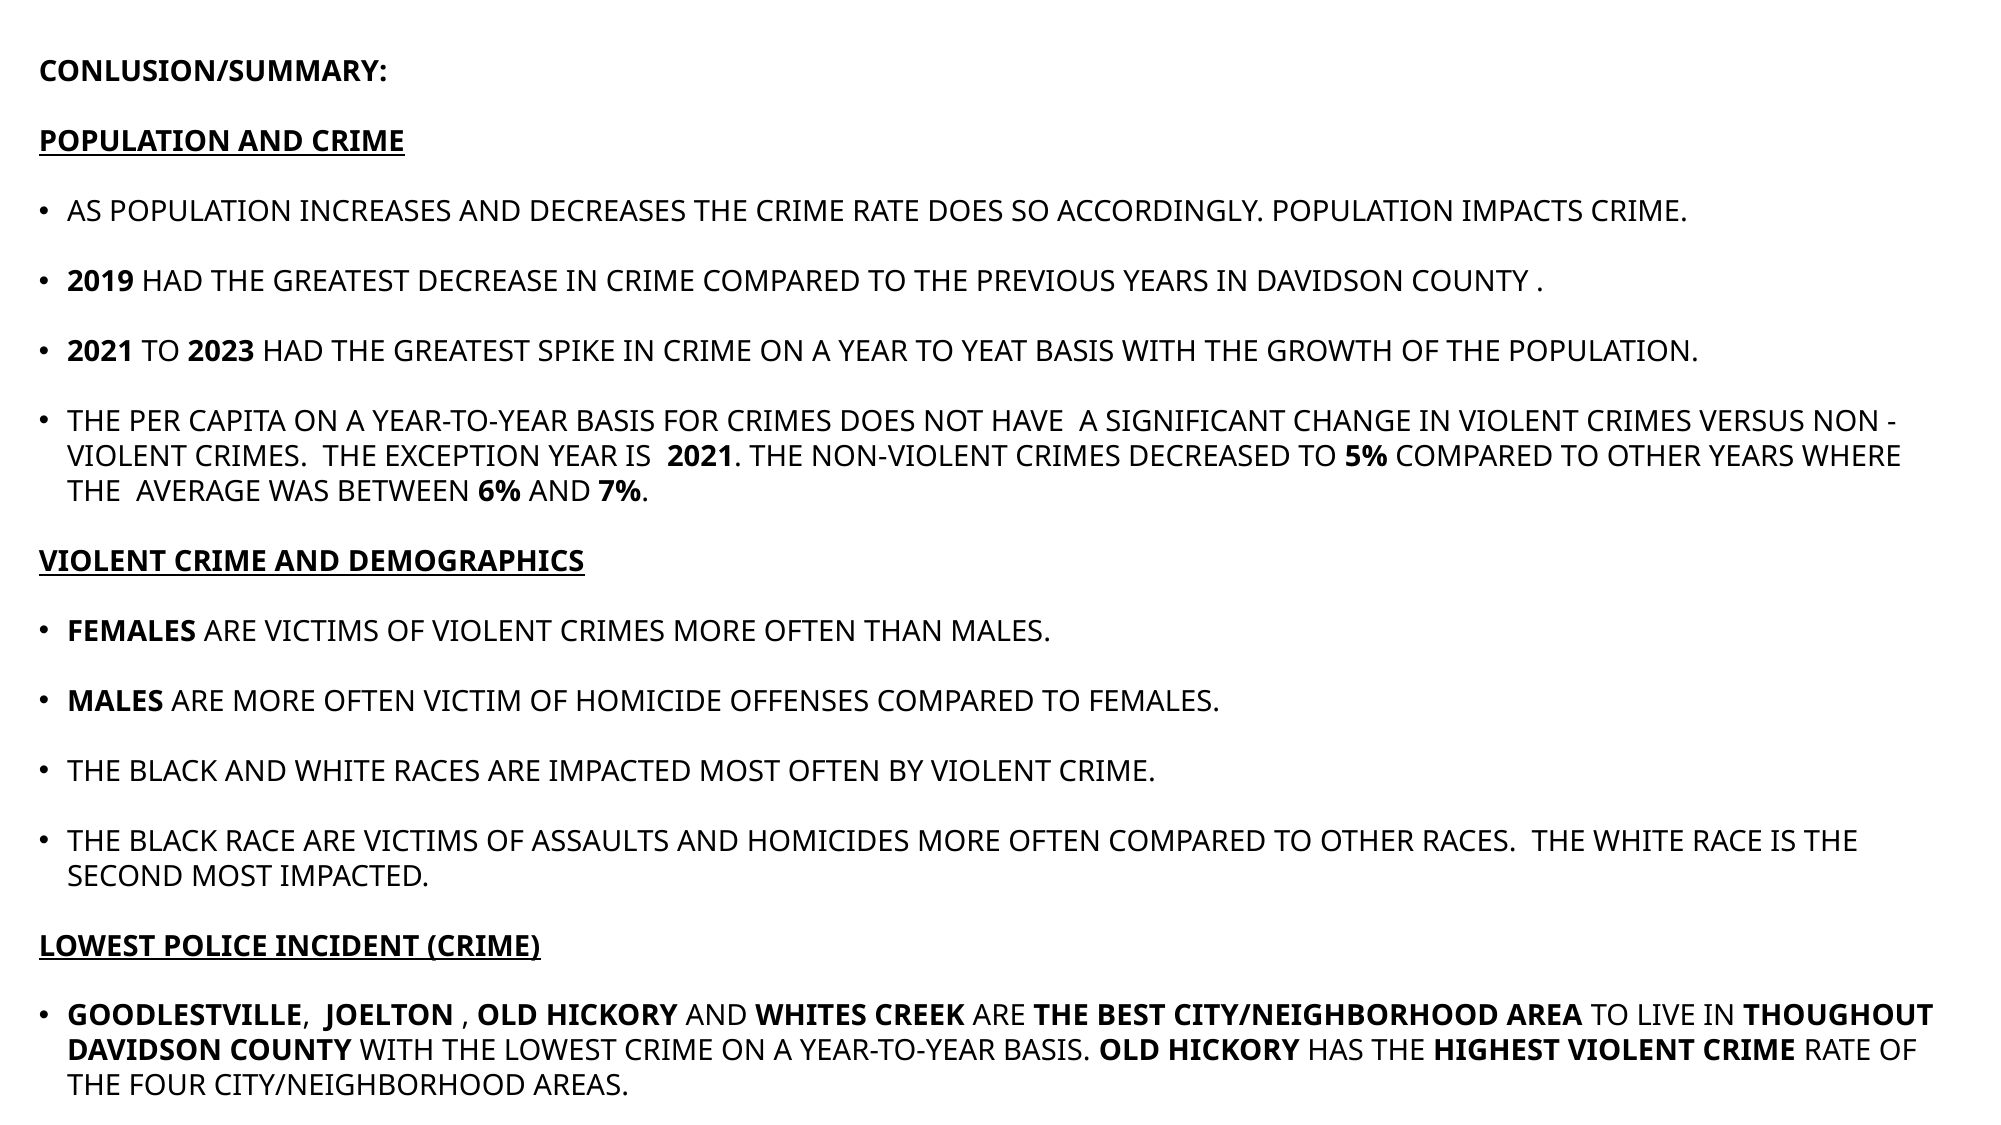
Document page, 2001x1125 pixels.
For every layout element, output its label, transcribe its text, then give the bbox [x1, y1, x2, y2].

text_box CONLUSION/SUMMARY: POPULATION AND CRIME AS POPULATION INCREASES AND DECREASES THE CRIME RATE DOES SO ACCORDINGLY. POPULATION IMPACTS CRIME. 2019 HAD THE GREATEST DECREASE IN CRIME COMPARED TO THE PREVIOUS YEARS IN DAVIDSON COUNTY . 2021 TO 2023 HAD THE GREATEST SPIKE IN CRIME ON A YEAR TO YEAT BASIS WITH THE GROWTH OF THE POPULATION. THE PER CAPITA ON A YEAR-TO-YEAR BASIS FOR CRIMES DOES NOT HAVE A SIGNIFICANT CHANGE IN VIOLENT CRIMES VERSUS NON - VIOLENT CRIMES. THE EXCEPTION YEAR IS 2021. THE NON-VIOLENT CRIMES DECREASED TO 5% COMPARED TO OTHER YEARS WHERE THE AVERAGE WAS BETWEEN 6% AND 7%. VIOLENT CRIME AND DEMOGRAPHICS FEMALES ARE VICTIMS OF VIOLENT CRIMES MORE OFTEN THAN MALES. MALES ARE MORE OFTEN VICTIM OF HOMICIDE OFFENSES COMPARED TO FEMALES. THE BLACK AND WHITE RACES ARE IMPACTED MOST OFTEN BY VIOLENT CRIME. THE BLACK RACE ARE VICTIMS OF ASSAULTS AND HOMICIDES MORE OFTEN COMPARED TO OTHER RACES. THE WHITE RACE IS THE SECOND MOST IMPACTED. LOWEST POLICE INCIDENT (CRIME) GOODLESTVILLE, JOELTON , OLD HICKORY AND WHITES CREEK ARE THE BEST CITY/NEIGHBORHOOD AREA TO LIVE IN THOUGHOUT DAVIDSON COUNTY WITH THE LOWEST CRIME ON A YEAR-TO-YEAR BASIS. OLD HICKORY HAS THE HIGHEST VIOLENT CRIME RATE OF THE FOUR CITY/NEIGHBORHOOD AREAS. [24, 45, 1952, 1109]
